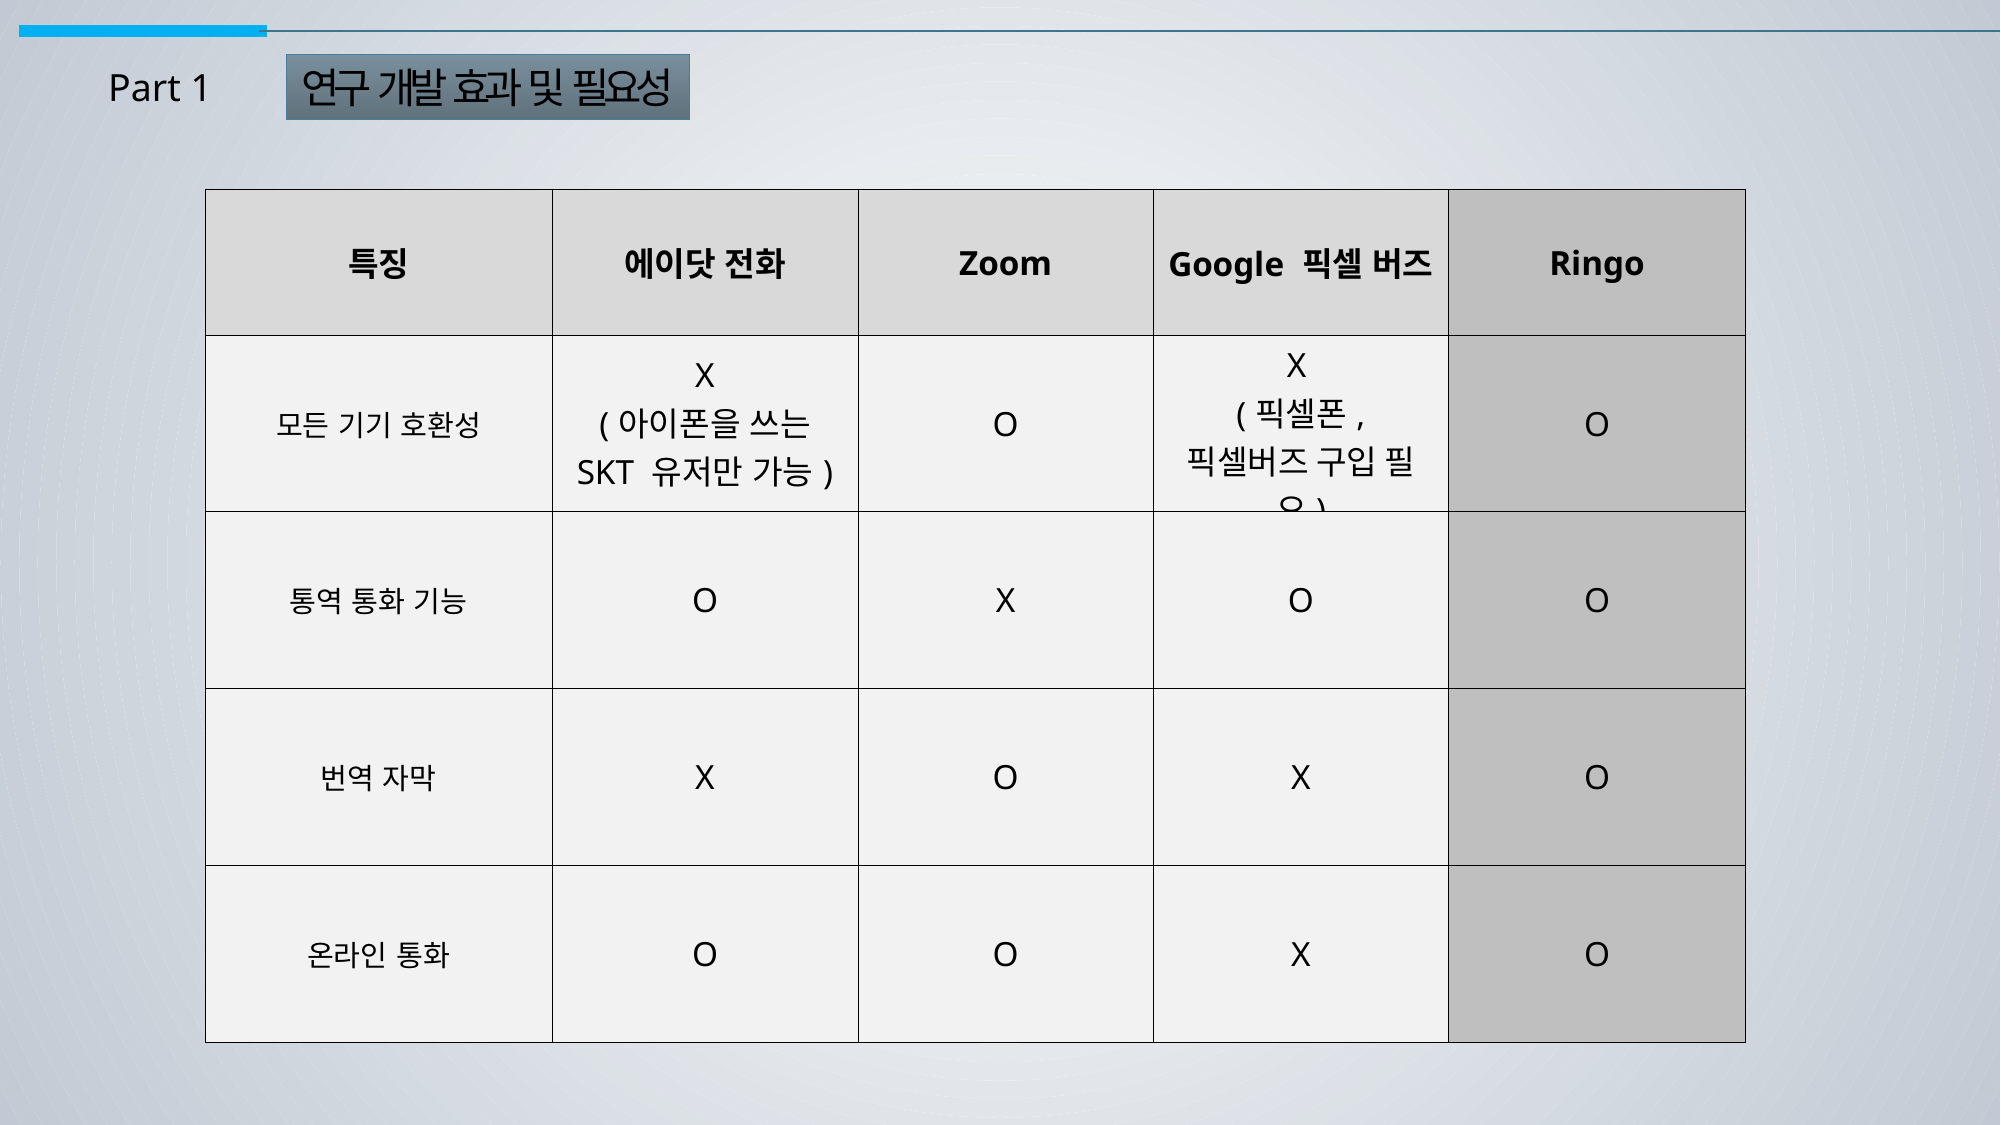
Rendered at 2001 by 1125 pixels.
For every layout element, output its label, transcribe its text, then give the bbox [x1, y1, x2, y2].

table_cell 번역 자막 [206, 689, 552, 865]
table_cell O [1449, 512, 1745, 688]
table_cell O [859, 689, 1153, 865]
table_cell 통역 통화 기능 [206, 512, 552, 688]
table_header 에이닷 전화 [553, 190, 858, 335]
table_cell X [859, 512, 1153, 688]
table_cell 모든 기기 호환성 [206, 336, 552, 511]
table_cell O [1449, 689, 1745, 865]
table_cell 온라인 통화 [206, 866, 552, 1042]
table_header Google 픽셀 버즈 [1154, 190, 1448, 335]
table_cell X [1154, 689, 1448, 865]
table_cell O [553, 866, 858, 1042]
table_cell X [1154, 866, 1448, 1042]
table_cell O [1449, 336, 1745, 511]
table_header Ringo [1449, 190, 1745, 335]
text_box 연구 개발 효과 및 필요성 [286, 54, 690, 120]
table_cell O [859, 866, 1153, 1042]
table_cell O [859, 336, 1153, 511]
table_cell O [553, 512, 858, 688]
table_cell X [553, 689, 858, 865]
table_cell O [1154, 512, 1448, 688]
text_box Part 1 [93, 56, 227, 117]
table_cell X (픽셀폰, 픽셀버즈 구입 필요) [1154, 336, 1448, 511]
table_cell O [1449, 866, 1745, 1042]
table_cell X (아이폰을 쓰는 SKT 유저만 가능) [553, 336, 858, 511]
table_header 특징 [206, 190, 552, 335]
table_header Zoom [859, 190, 1153, 335]
